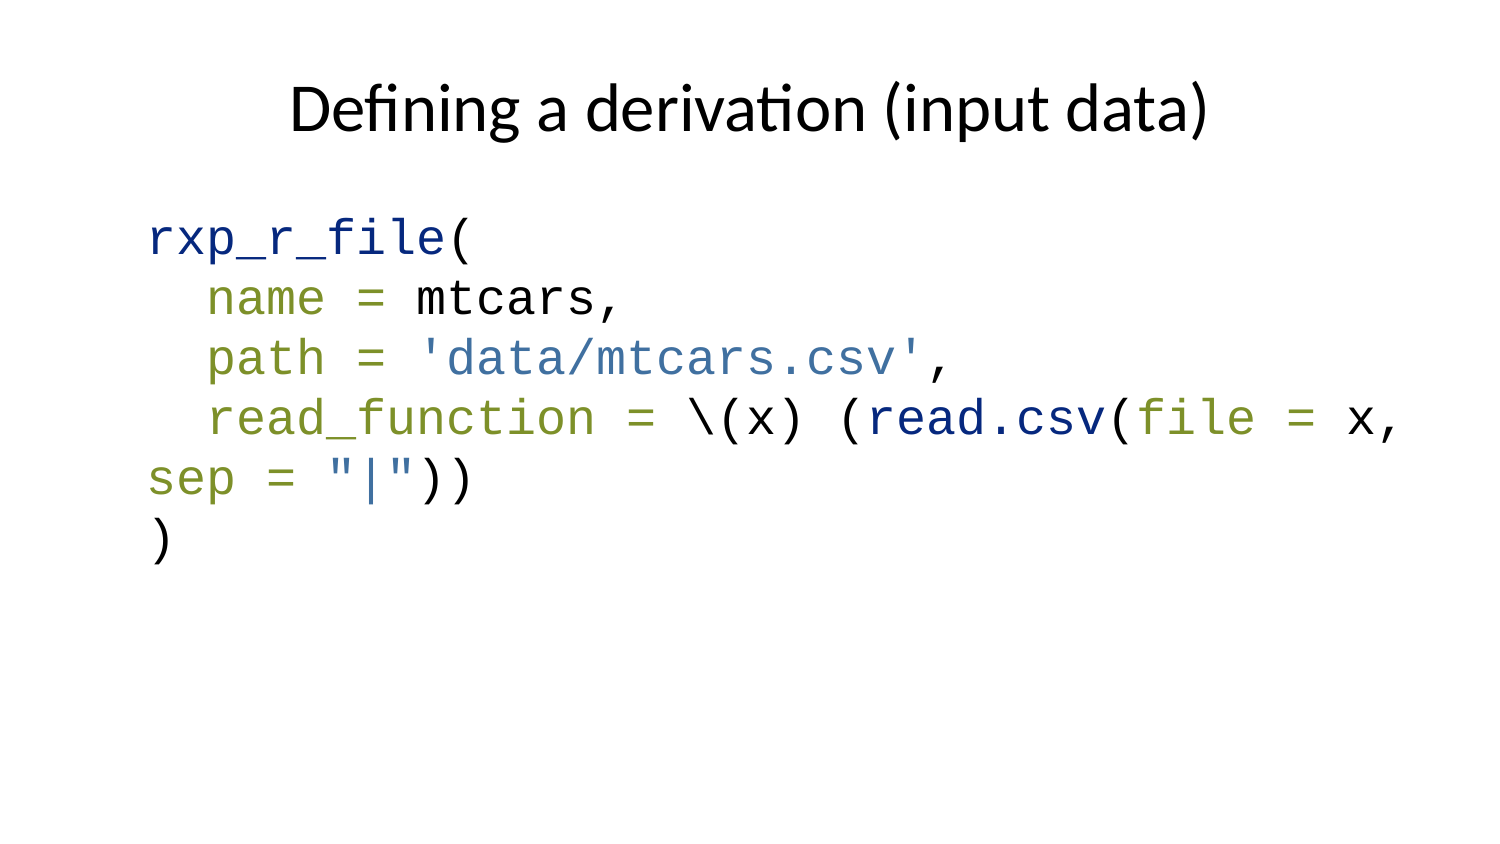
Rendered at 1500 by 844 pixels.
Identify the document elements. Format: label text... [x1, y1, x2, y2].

list rxp_r_file( name = mtcars, path = 'data/mtcars.csv', read_function = \(x) (read.csv(file = x, sep = "|")) ) [75, 196, 1425, 754]
title Defining a derivation (input data) [75, 33, 1425, 175]
